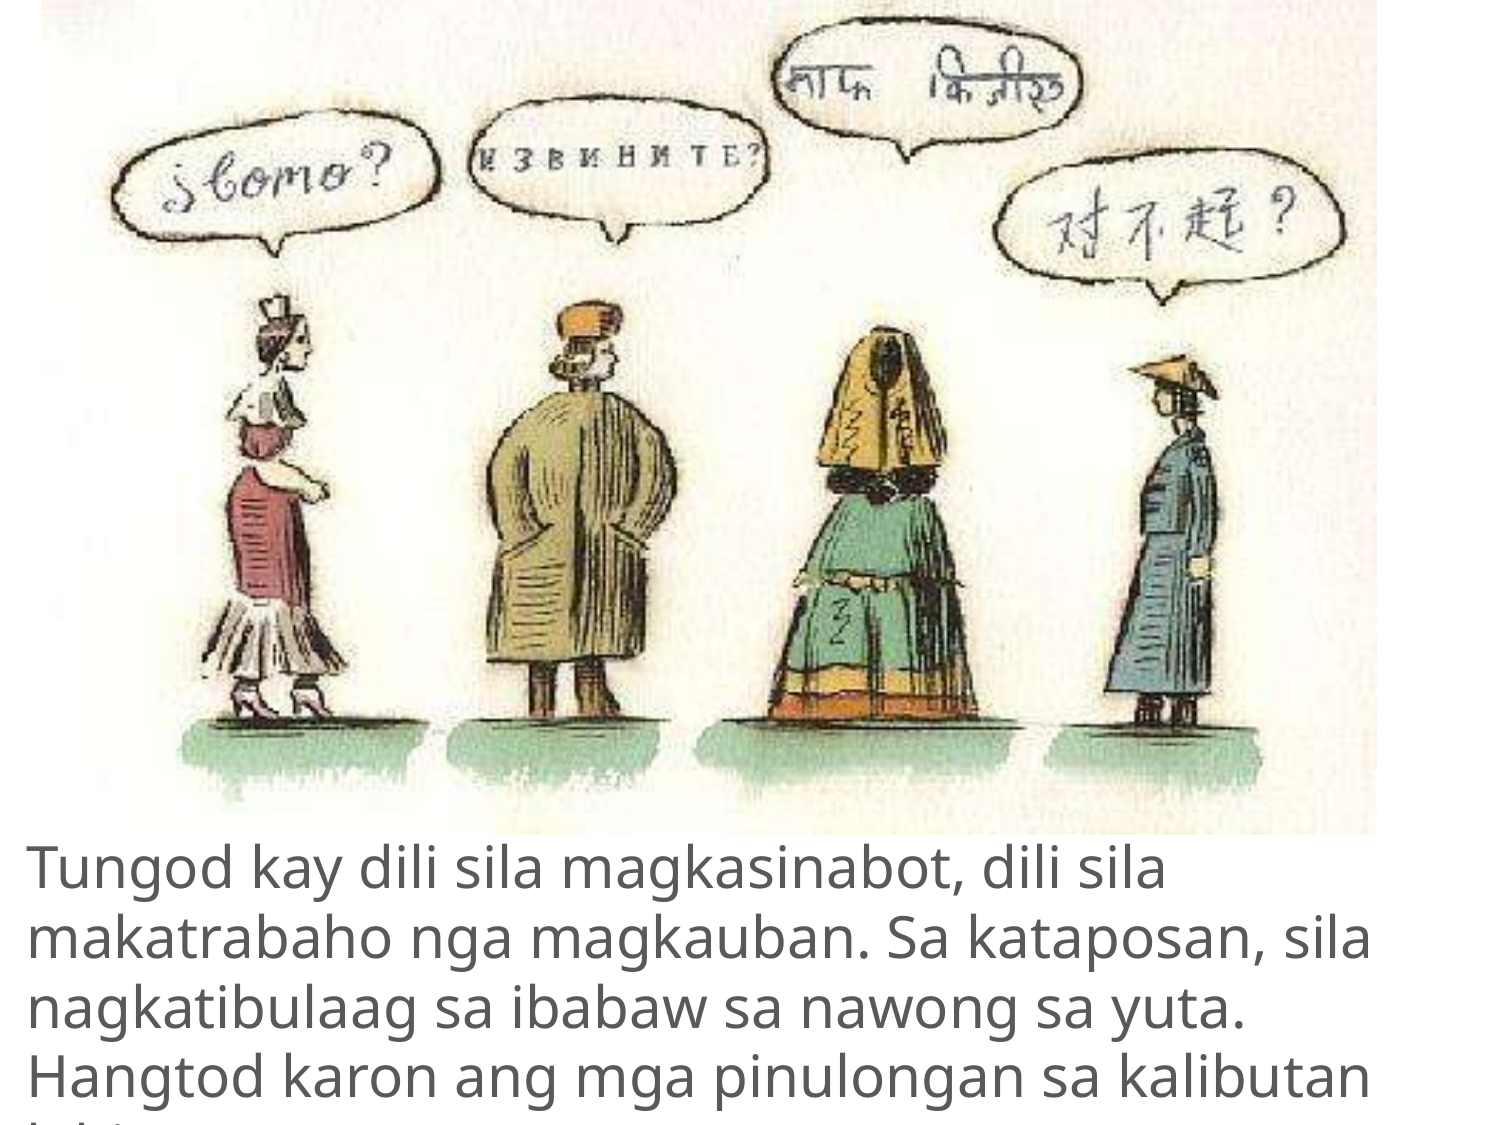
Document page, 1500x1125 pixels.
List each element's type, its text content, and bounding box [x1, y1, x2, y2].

text_box Tungod kay dili sila magkasinabot, dili sila makatrabaho nga magkauban. Sa kataposan, sila nagkatibulaag sa ibabaw sa nawong sa yuta. Hangtod karon ang mga pinulongan sa kalibutan lahi sa usag usa. [11, 822, 1498, 1125]
picture [41, 0, 1377, 835]
